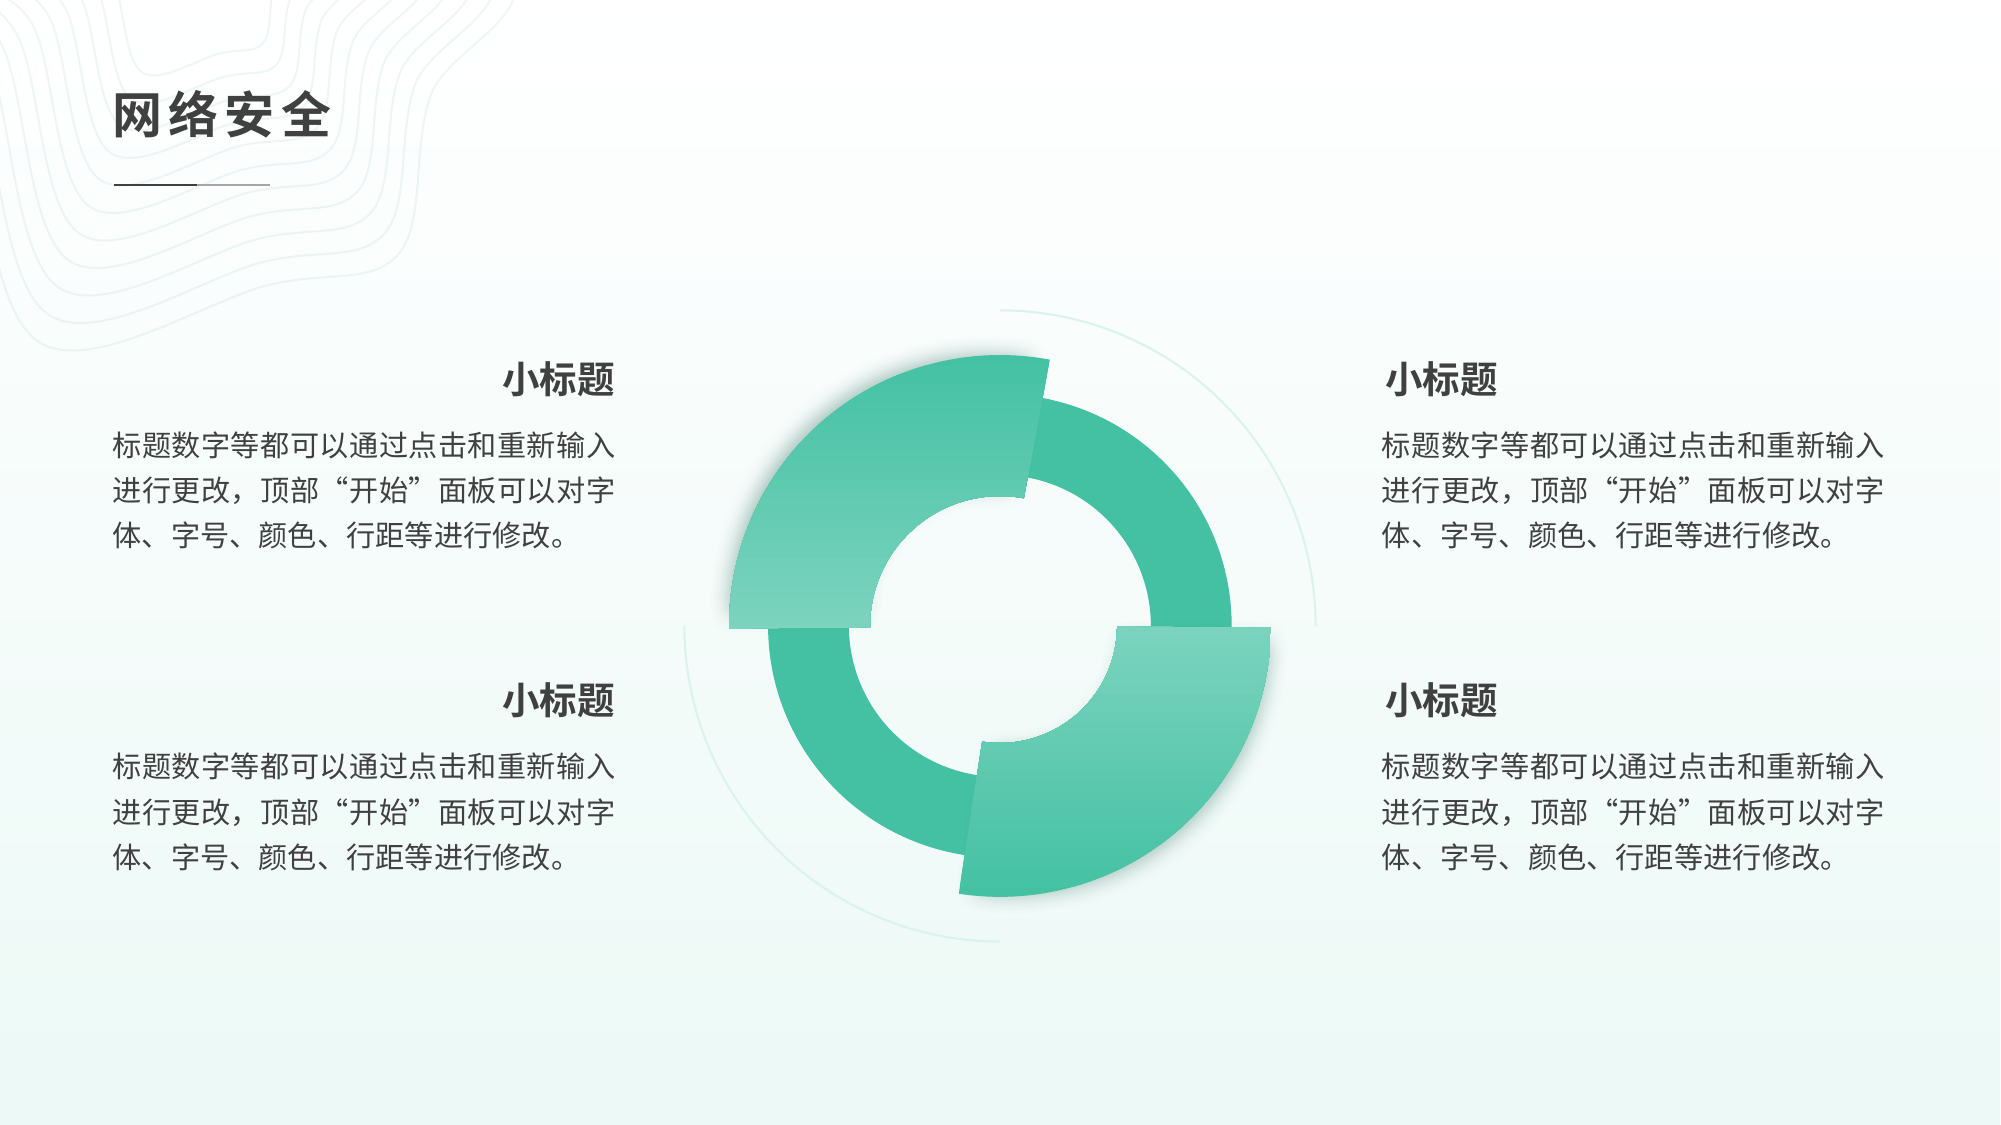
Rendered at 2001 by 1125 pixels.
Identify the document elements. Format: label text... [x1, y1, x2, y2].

text_box 标题数字等都可以通过点击和重新输入进行更改，顶部“开始”面板可以对字体、字号、颜色、行距等进行修改。 [1367, 730, 1900, 882]
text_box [684, 310, 1316, 942]
text_box 小标题 [487, 670, 630, 730]
list 网络安全 [97, 82, 356, 153]
text_box 小标题 [1370, 348, 1513, 409]
text_box 标题数字等都可以通过点击和重新输入进行更改，顶部“开始”面板可以对字体、字号、颜色、行距等进行修改。 [97, 409, 631, 560]
text_box 小标题 [1370, 670, 1513, 730]
text_box 小标题 [487, 348, 630, 409]
text_box 标题数字等都可以通过点击和重新输入进行更改，顶部“开始”面板可以对字体、字号、颜色、行距等进行修改。 [97, 730, 631, 882]
text_box 标题数字等都可以通过点击和重新输入进行更改，顶部“开始”面板可以对字体、字号、颜色、行距等进行修改。 [1367, 409, 1900, 560]
